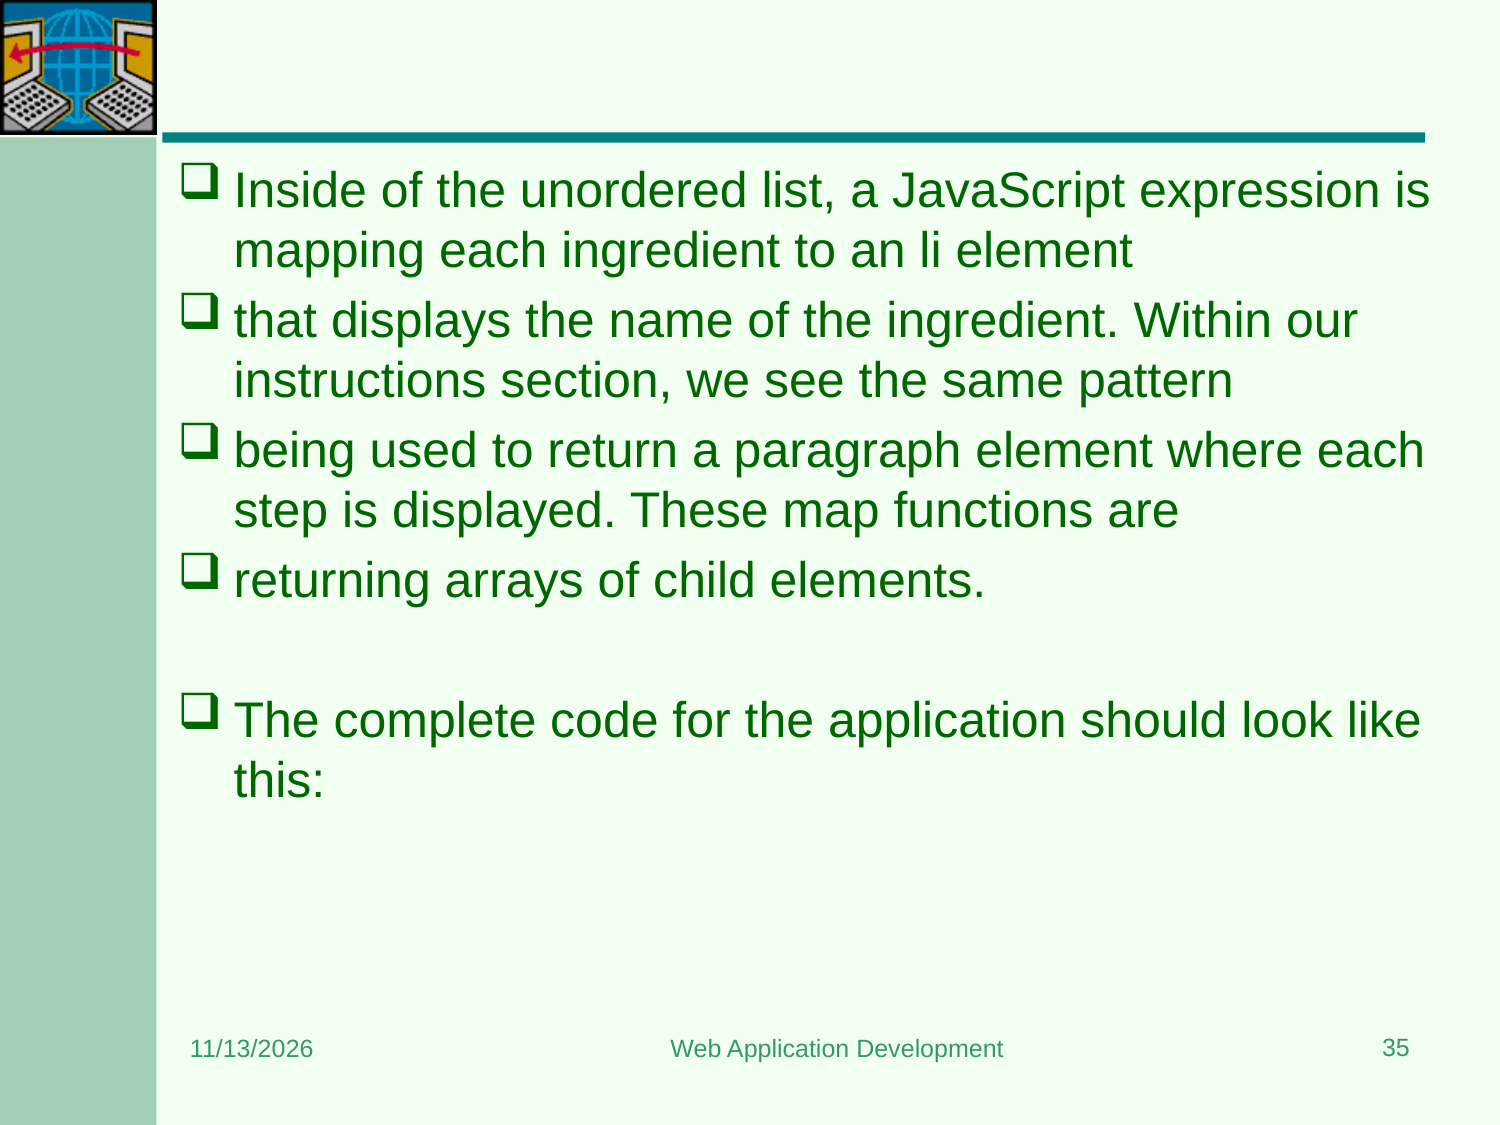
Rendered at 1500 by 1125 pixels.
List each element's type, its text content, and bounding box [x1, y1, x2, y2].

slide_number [174, 1024, 438, 1104]
slide_number 35 [1237, 1024, 1426, 1103]
list Inside of the unordered list, a JavaScript expression is mapping each ingredient to an li element that displays the name of the ingredient. Within our instructions section, we see the same pattern being used to return a paragraph element where each step is displayed. These map functions are returning arrays of child elements. The complete code for the application should look like this: [162, 149, 1488, 1013]
footer Web Application Development [462, 1024, 1213, 1104]
picture [0, 0, 157, 135]
